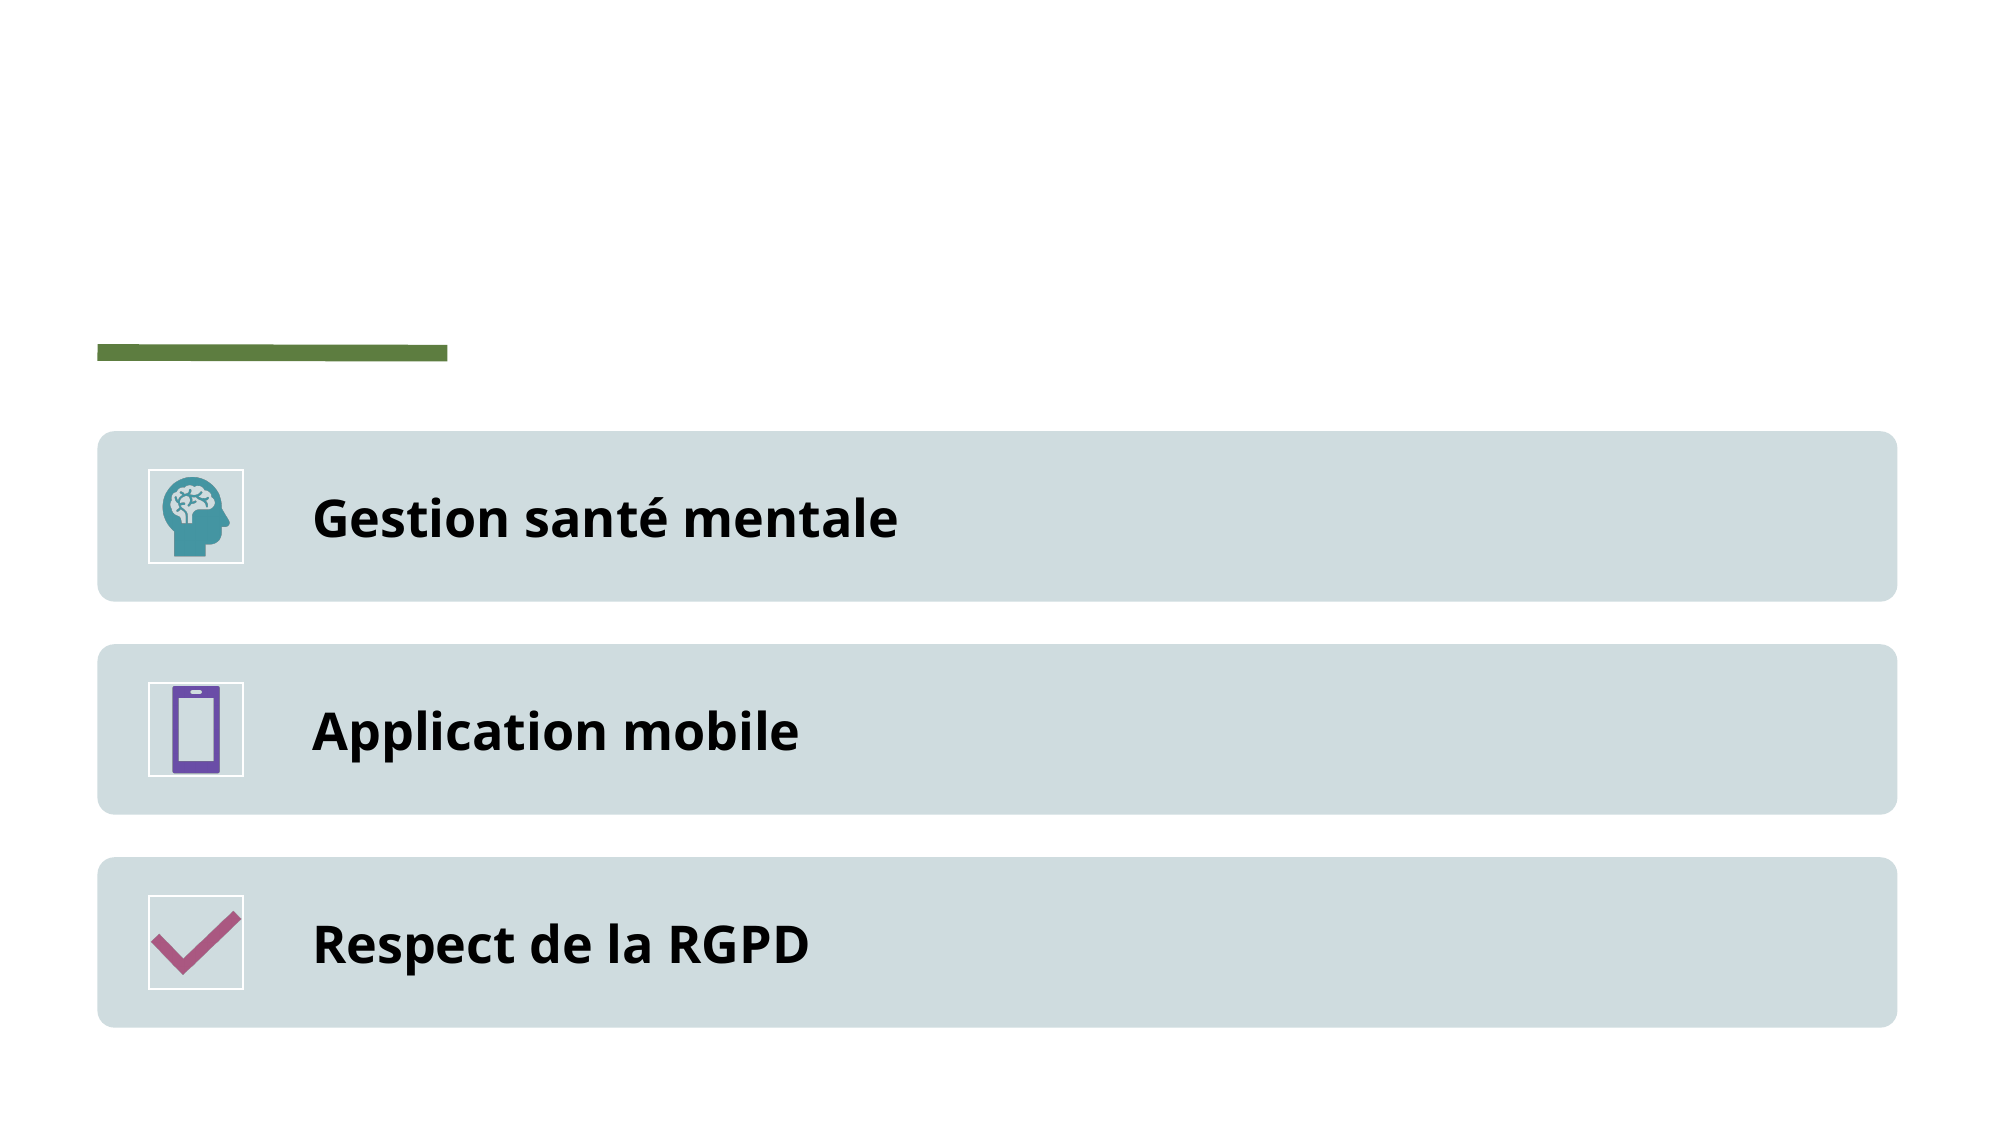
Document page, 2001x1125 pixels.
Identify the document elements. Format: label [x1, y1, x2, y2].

text_box [97, 431, 1898, 1028]
